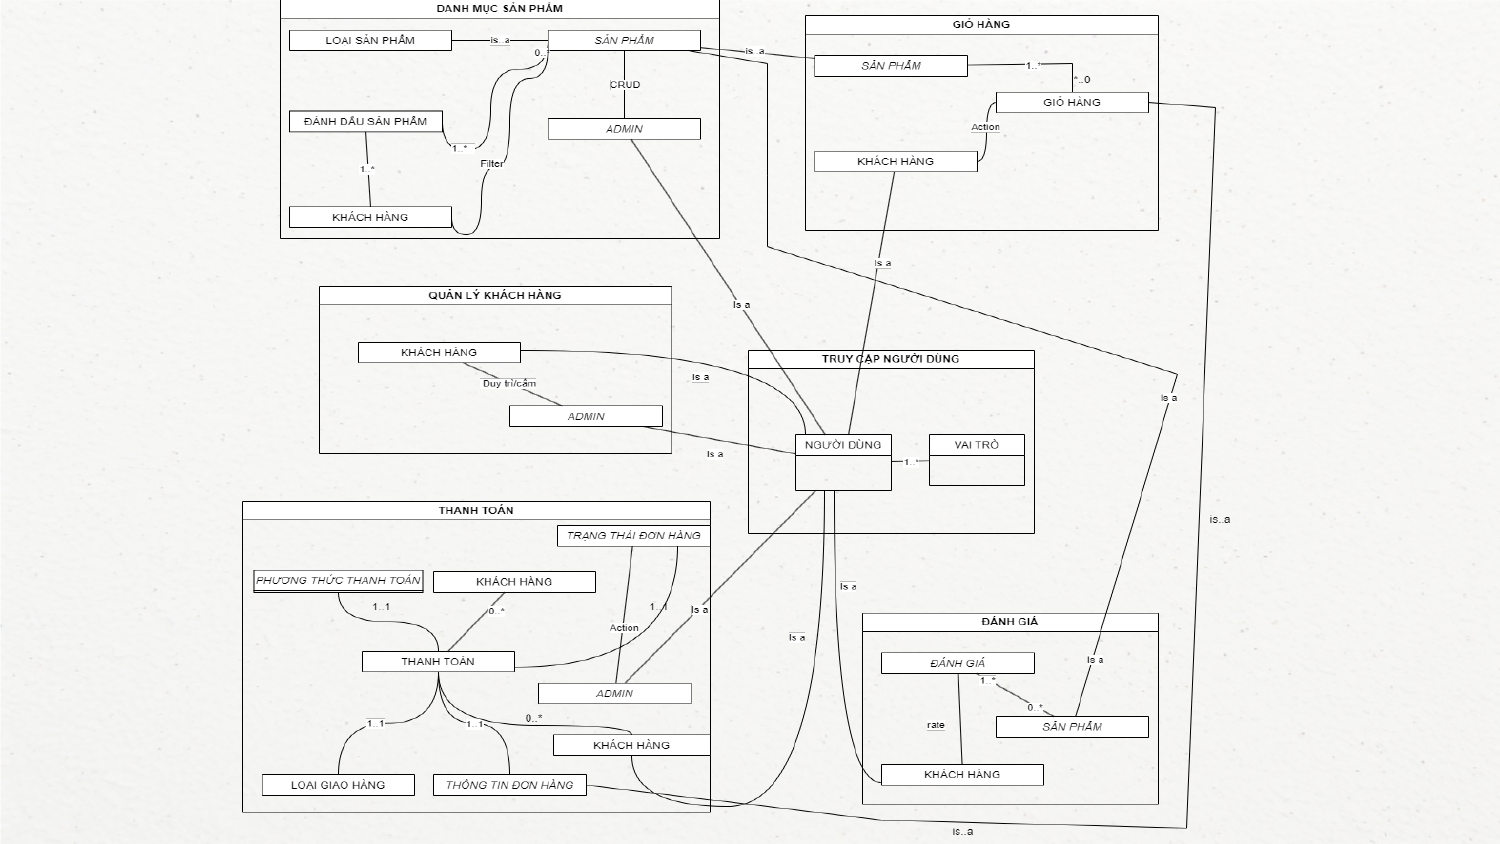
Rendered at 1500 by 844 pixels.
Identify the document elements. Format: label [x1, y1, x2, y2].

picture [242, 0, 1244, 844]
